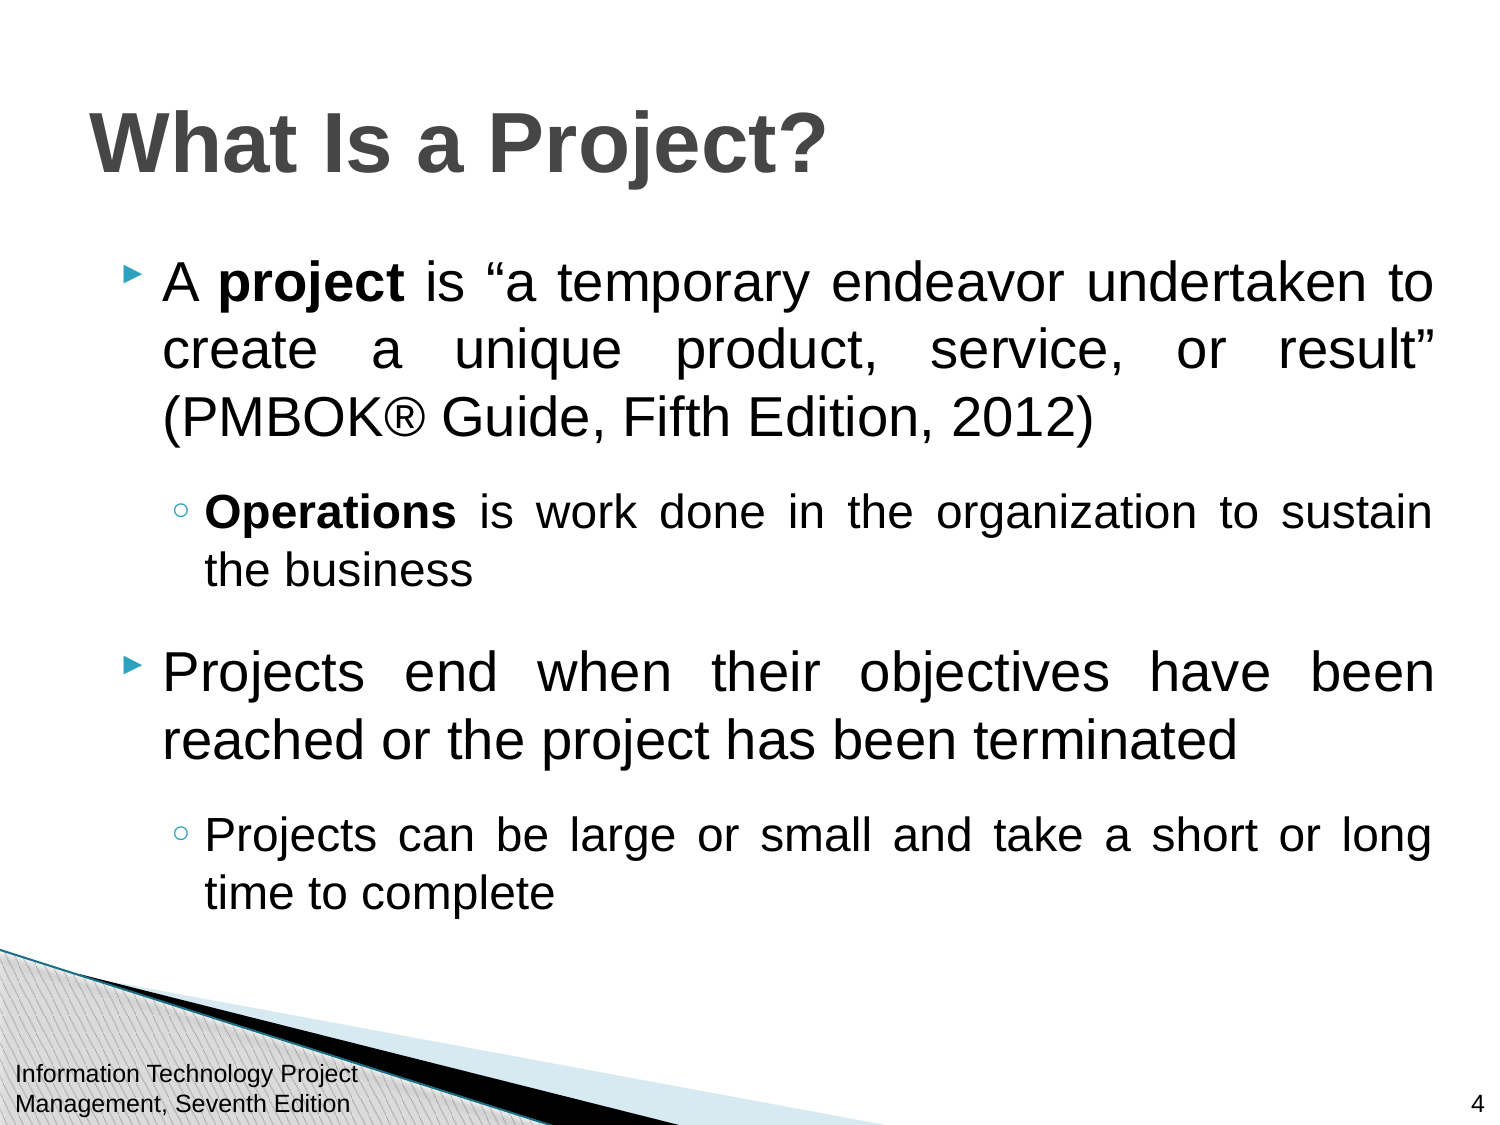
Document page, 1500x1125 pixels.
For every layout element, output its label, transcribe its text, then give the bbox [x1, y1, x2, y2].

title What Is a Project? [75, 45, 1425, 233]
list A project is “a temporary endeavor undertaken to create a unique product, service, or result” (PMBOK® Guide, Fifth Edition, 2012) Operations is work done in the organization to sustain the business Projects end when their objectives have been reached or the project has been terminated Projects can be large or small and take a short or long time to complete [87, 237, 1451, 976]
footer Information Technology Project Management, Seventh Edition [0, 1065, 488, 1125]
slide_number 4 [1408, 1065, 1500, 1125]
